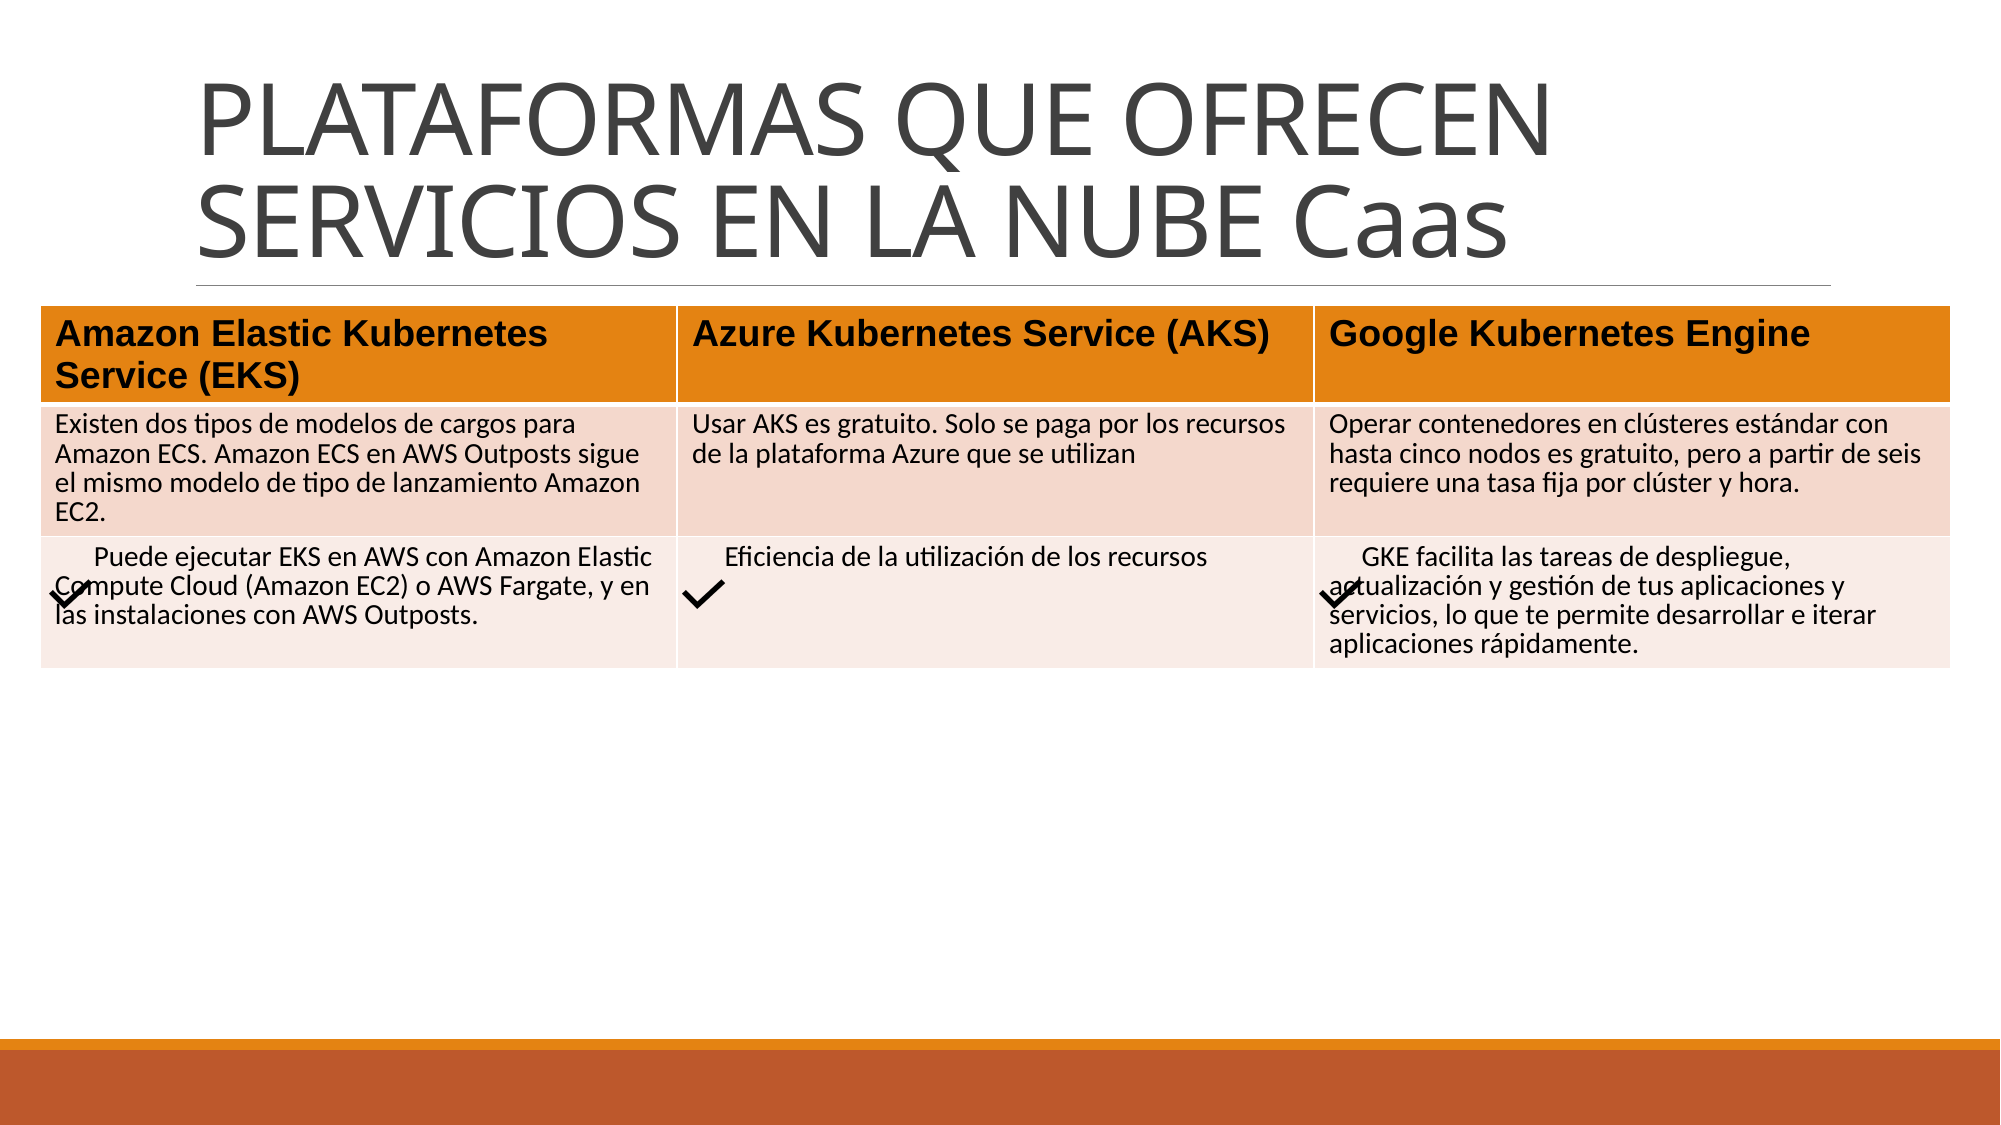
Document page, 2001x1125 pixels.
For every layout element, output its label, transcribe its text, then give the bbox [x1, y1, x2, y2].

picture [1317, 571, 1363, 617]
table_cell GKE facilita las tareas de despliegue, actualización y gestión de tus aplicaciones y servicios, lo que te permite desarrollar e iterar aplicaciones rápidamente. [1315, 537, 1950, 668]
table_header Google Kubernetes Engine [1315, 306, 1950, 402]
table_cell Operar contenedores en clústeres estándar con hasta cinco nodos es gratuito, pero a partir de seis requiere una tasa fija por clúster y hora. [1315, 407, 1950, 536]
table_header Azure Kubernetes Service (AKS) [678, 306, 1313, 402]
picture [48, 571, 93, 617]
title PLATAFORMAS QUE OFRECEN SERVICIOS EN LA NUBE Caas [180, 47, 1830, 285]
table_cell Eficiencia de la utilización de los recursos [678, 537, 1313, 668]
table_cell Puede ejecutar EKS en AWS con Amazon Elastic Compute Cloud (Amazon EC2) o AWS Fargate, y en las instalaciones con AWS Outposts. [41, 537, 676, 668]
table_header Amazon Elastic Kubernetes Service (EKS) [41, 306, 676, 402]
table_cell Existen dos tipos de modelos de cargos para Amazon ECS. Amazon ECS en AWS Outposts sigue el mismo modelo de tipo de lanzamiento Amazon EC2. [41, 407, 676, 536]
picture [680, 571, 726, 617]
table_cell Usar AKS es gratuito. Solo se paga por los recursos de la plataforma Azure que se utilizan [678, 407, 1313, 536]
